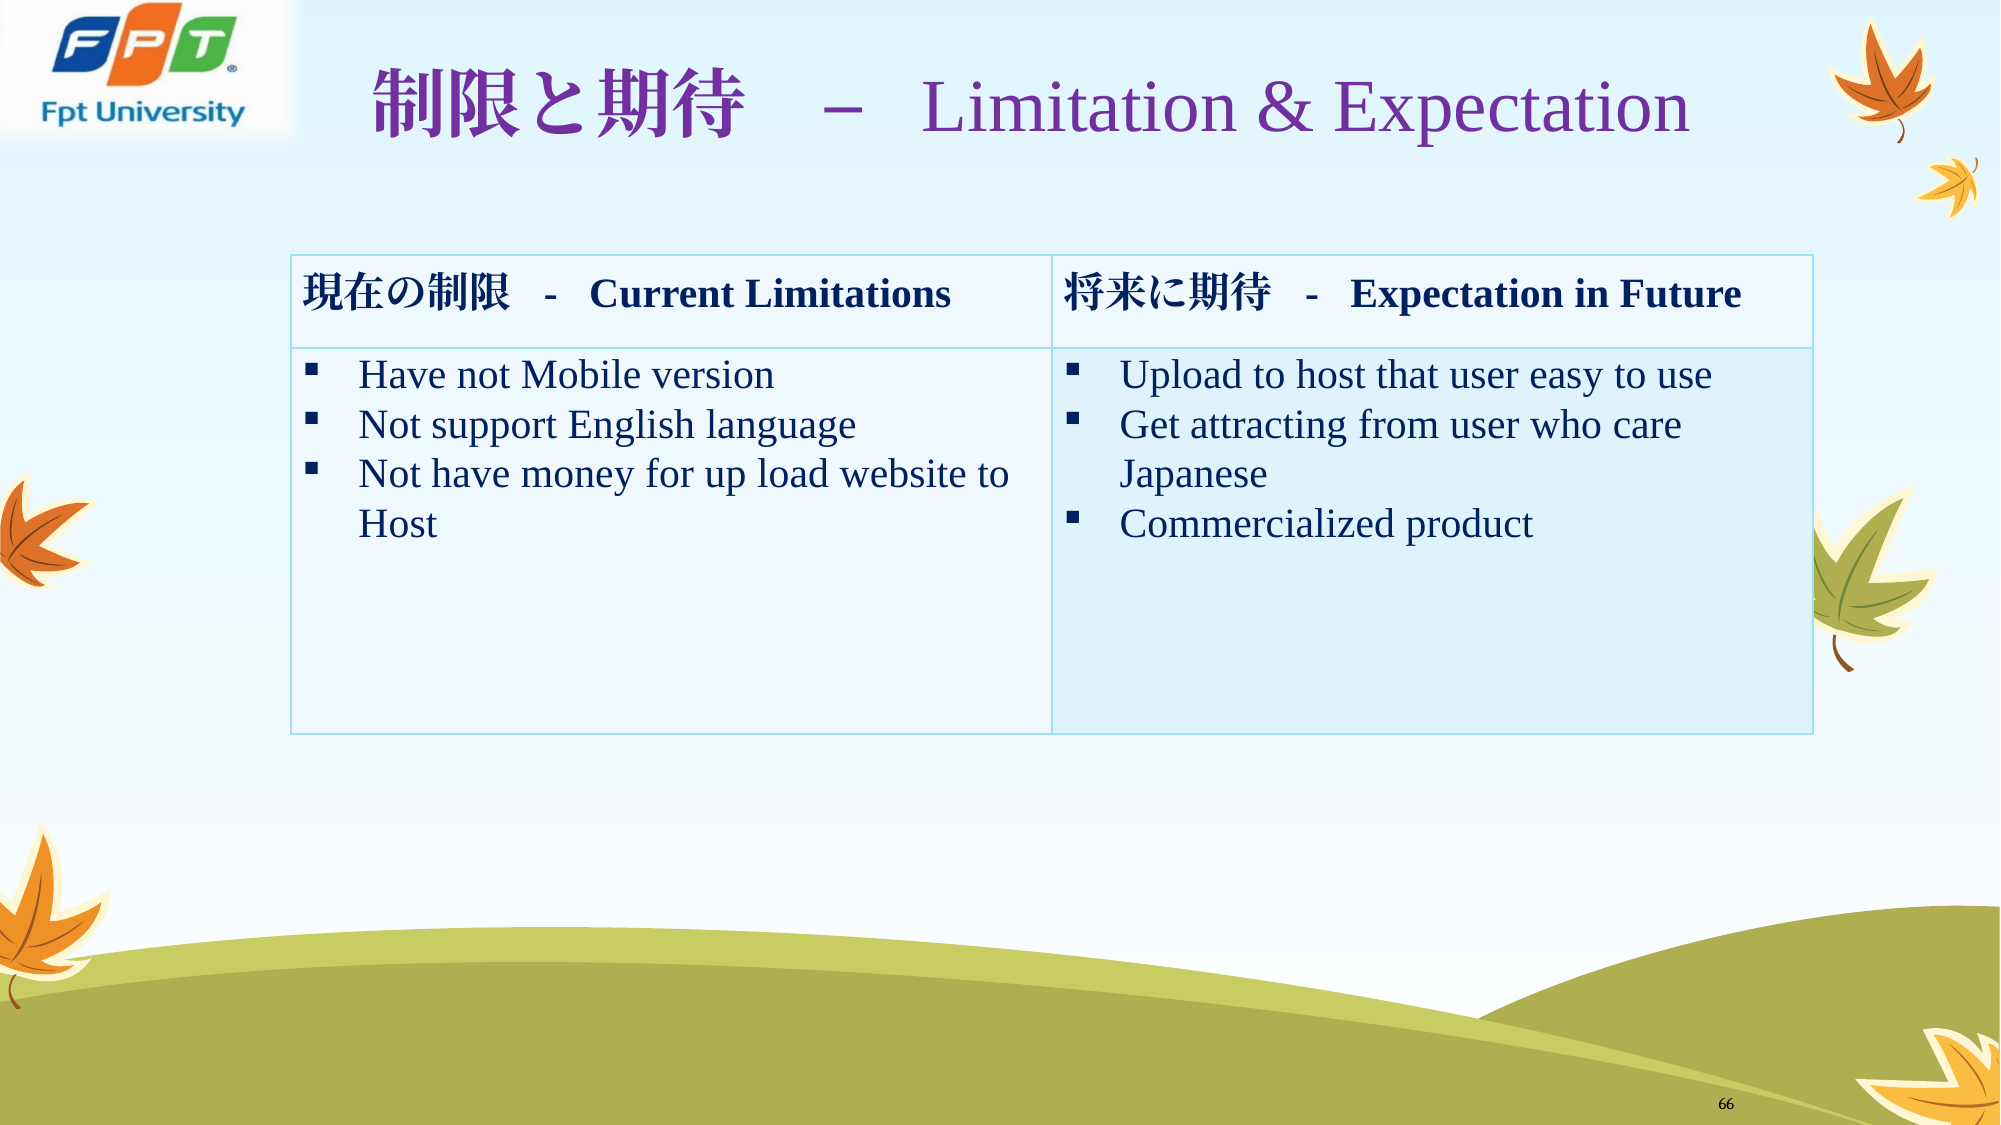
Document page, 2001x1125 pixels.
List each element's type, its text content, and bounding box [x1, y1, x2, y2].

table_cell Upload to host that user easy to use Get attracting from user who care Japanese Commercialized product [1053, 349, 1812, 733]
title 制限と期待 – Limitation & Expectation [312, 12, 1814, 155]
table_header 将来に期待 - Expectation in Future [1053, 256, 1812, 347]
slide_number 66 [1644, 1083, 1750, 1122]
table_header 現在の制限 - Current Limitations [292, 256, 1051, 347]
picture [0, 0, 312, 155]
table_cell Have not Mobile version Not support English language Not have money for up load website to Host [292, 349, 1051, 733]
